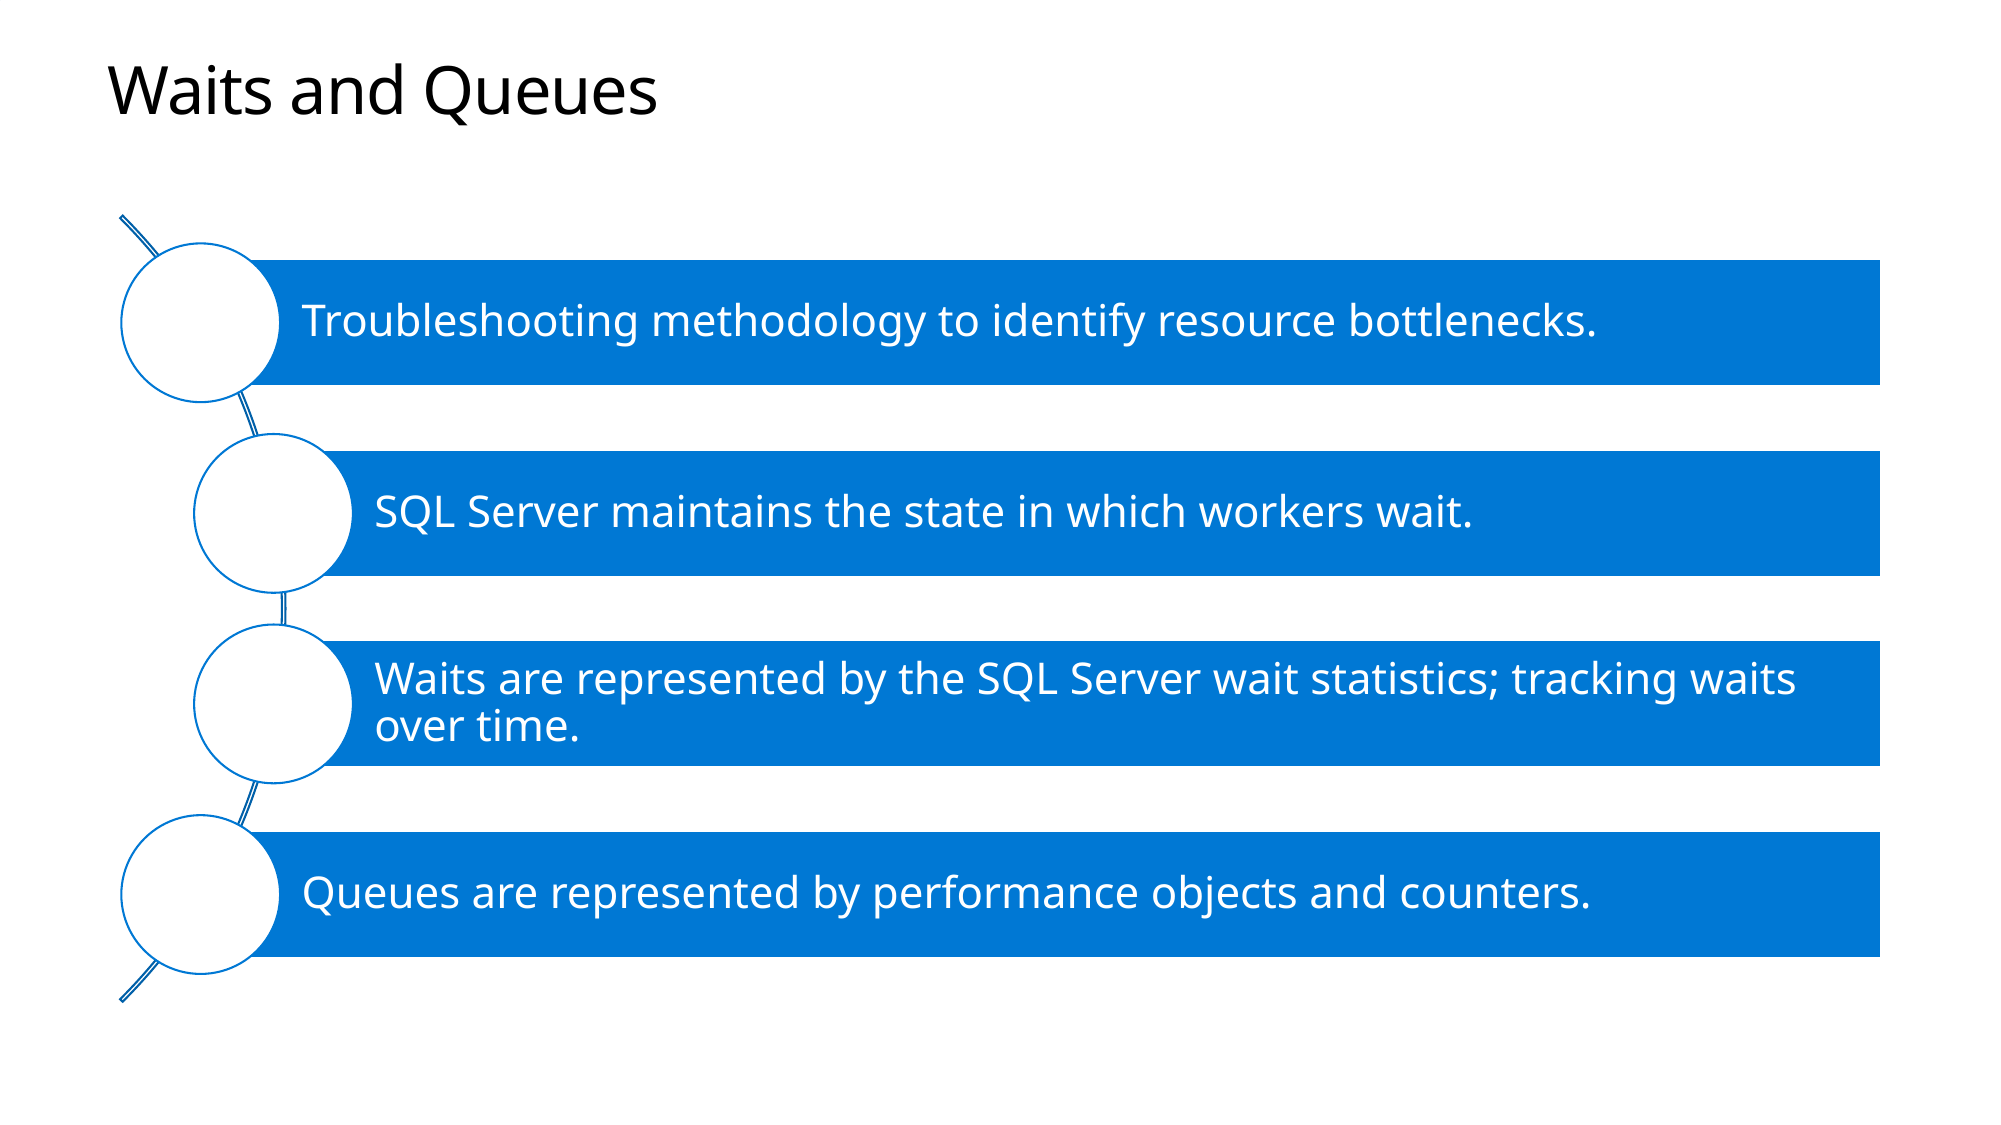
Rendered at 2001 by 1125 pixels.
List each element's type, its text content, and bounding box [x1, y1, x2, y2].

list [107, 195, 1893, 1022]
title Waits and Queues [107, 52, 1893, 129]
